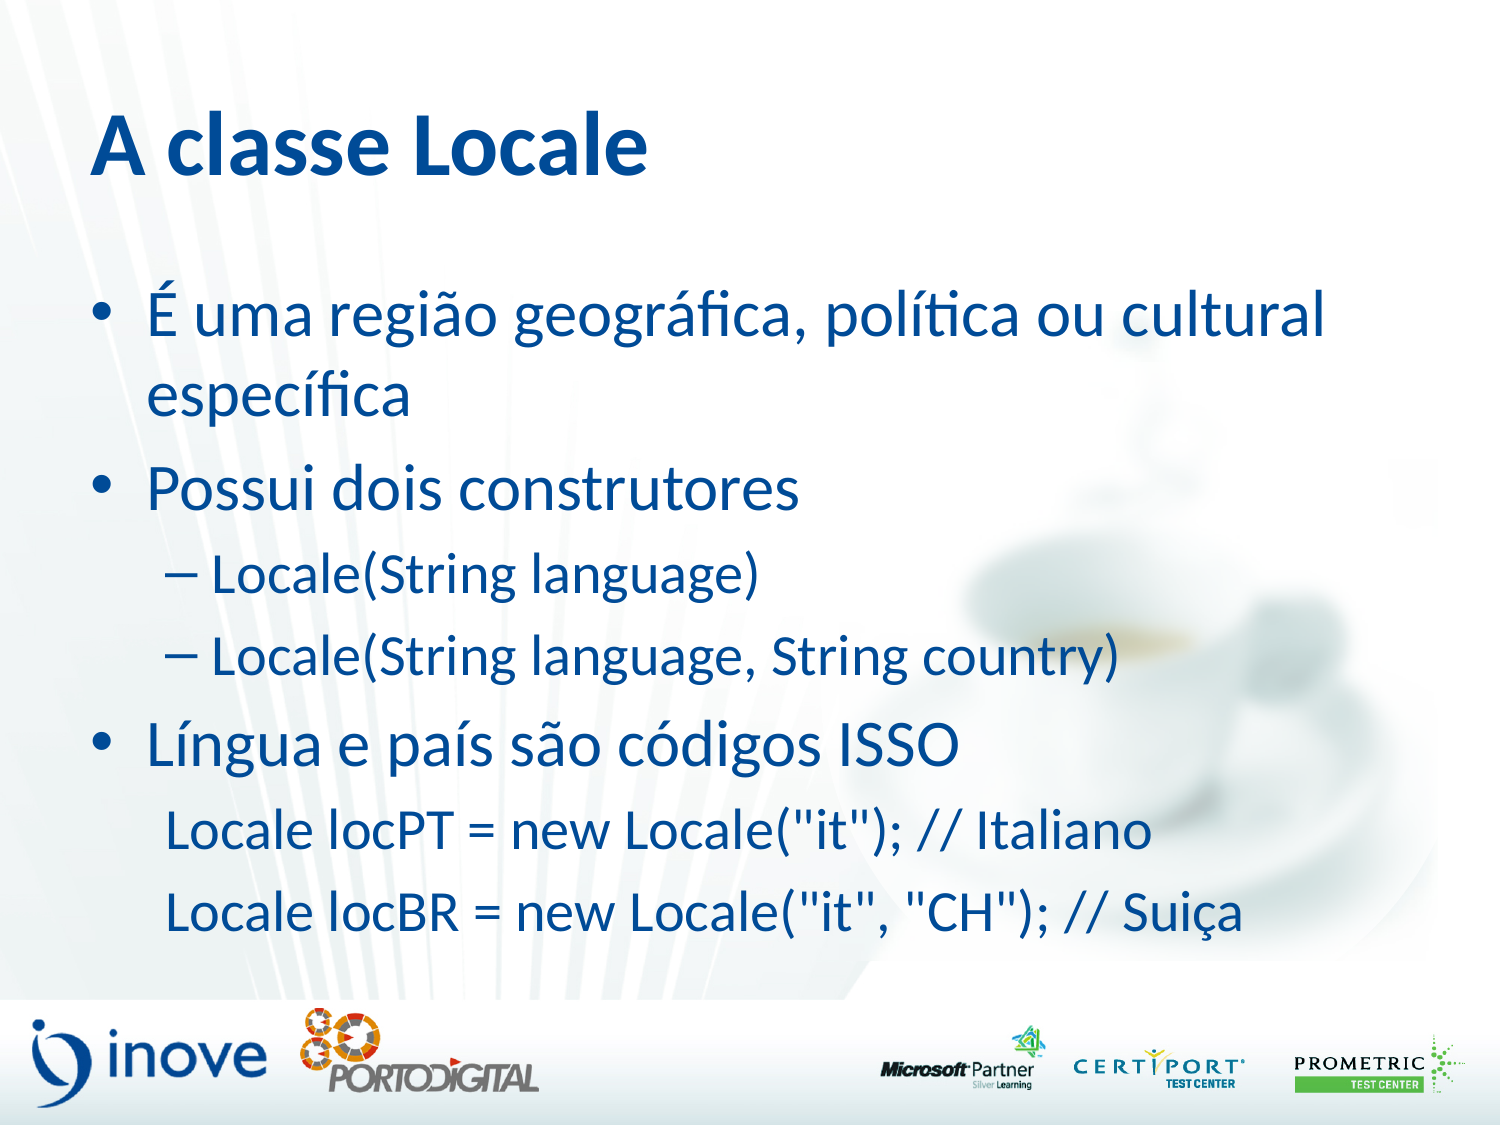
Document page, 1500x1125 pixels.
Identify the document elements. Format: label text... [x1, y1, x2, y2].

title A classe Locale [75, 45, 1425, 233]
list É uma região geográfica, política ou cultural específica Possui dois construtores Locale(String language) Locale(String language, String country) Língua e país são códigos ISSO Locale locPT = new Locale("it"); // Italiano Locale locBR = new Locale("it", "CH"); // Suiça [75, 262, 1425, 1005]
picture [0, 0, 1500, 1125]
